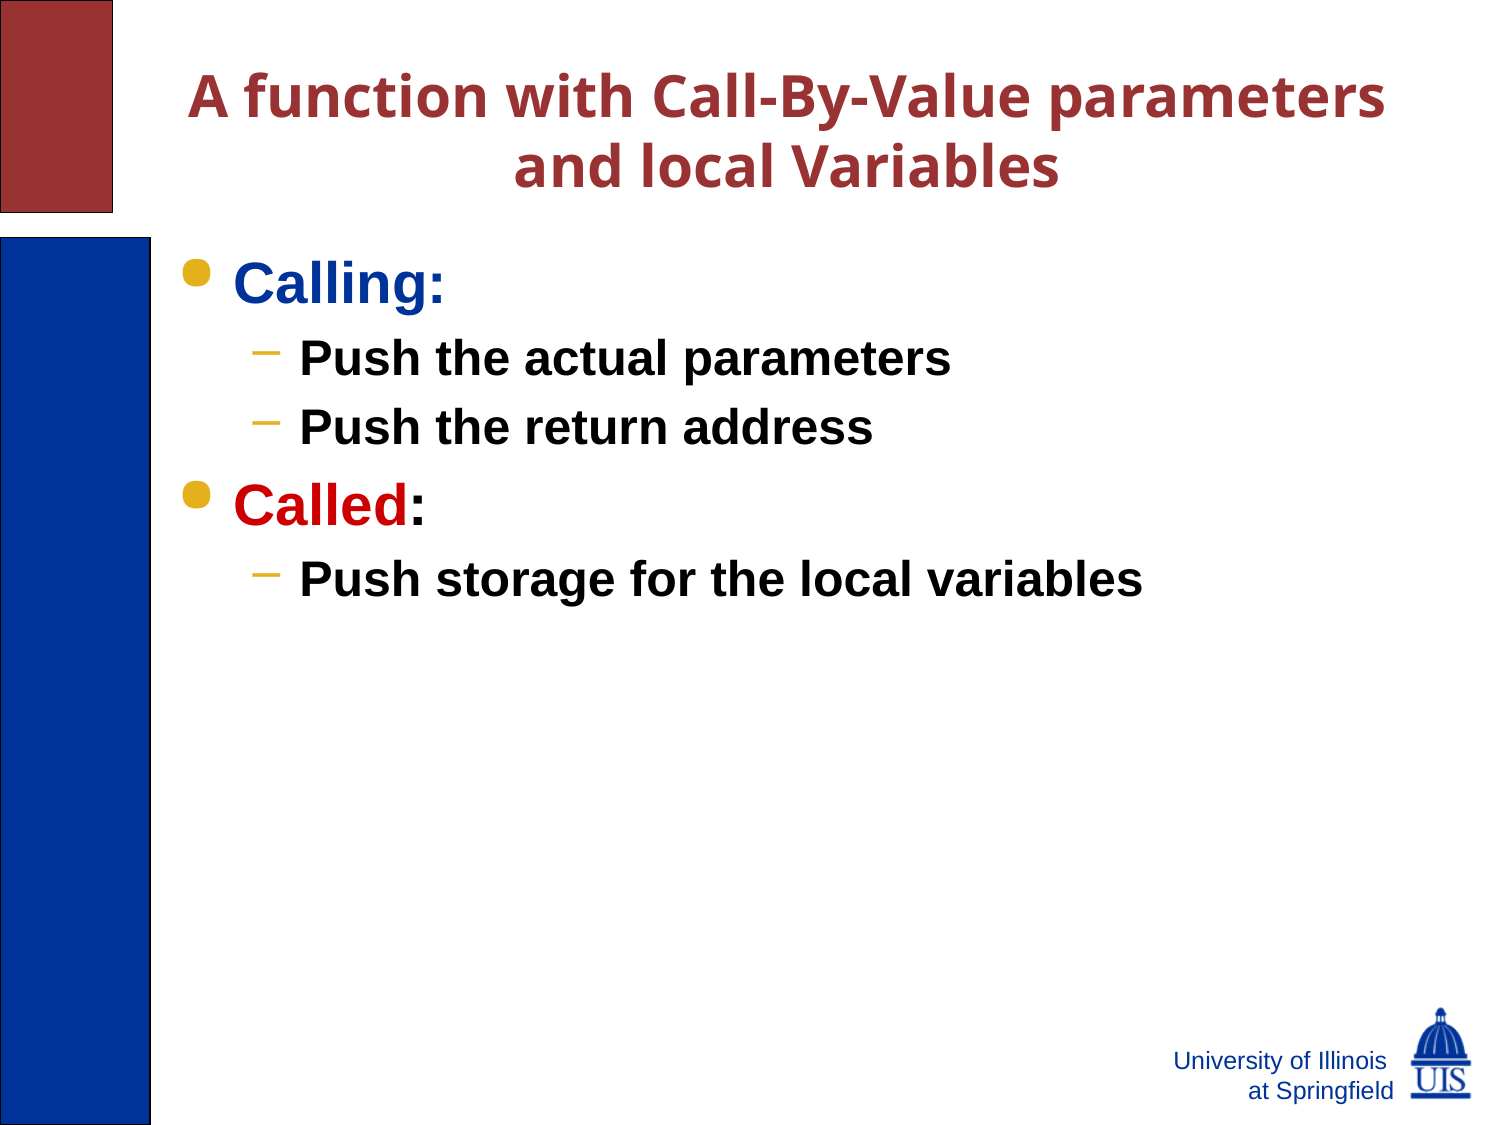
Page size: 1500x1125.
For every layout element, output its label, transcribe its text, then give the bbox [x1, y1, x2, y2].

picture [1409, 1006, 1473, 1102]
title A function with Call-By-Value parameters and local Variables [150, 45, 1425, 213]
list Calling: Push the actual parameters Push the return address Called: Push storage for the local variables [162, 237, 1425, 1005]
